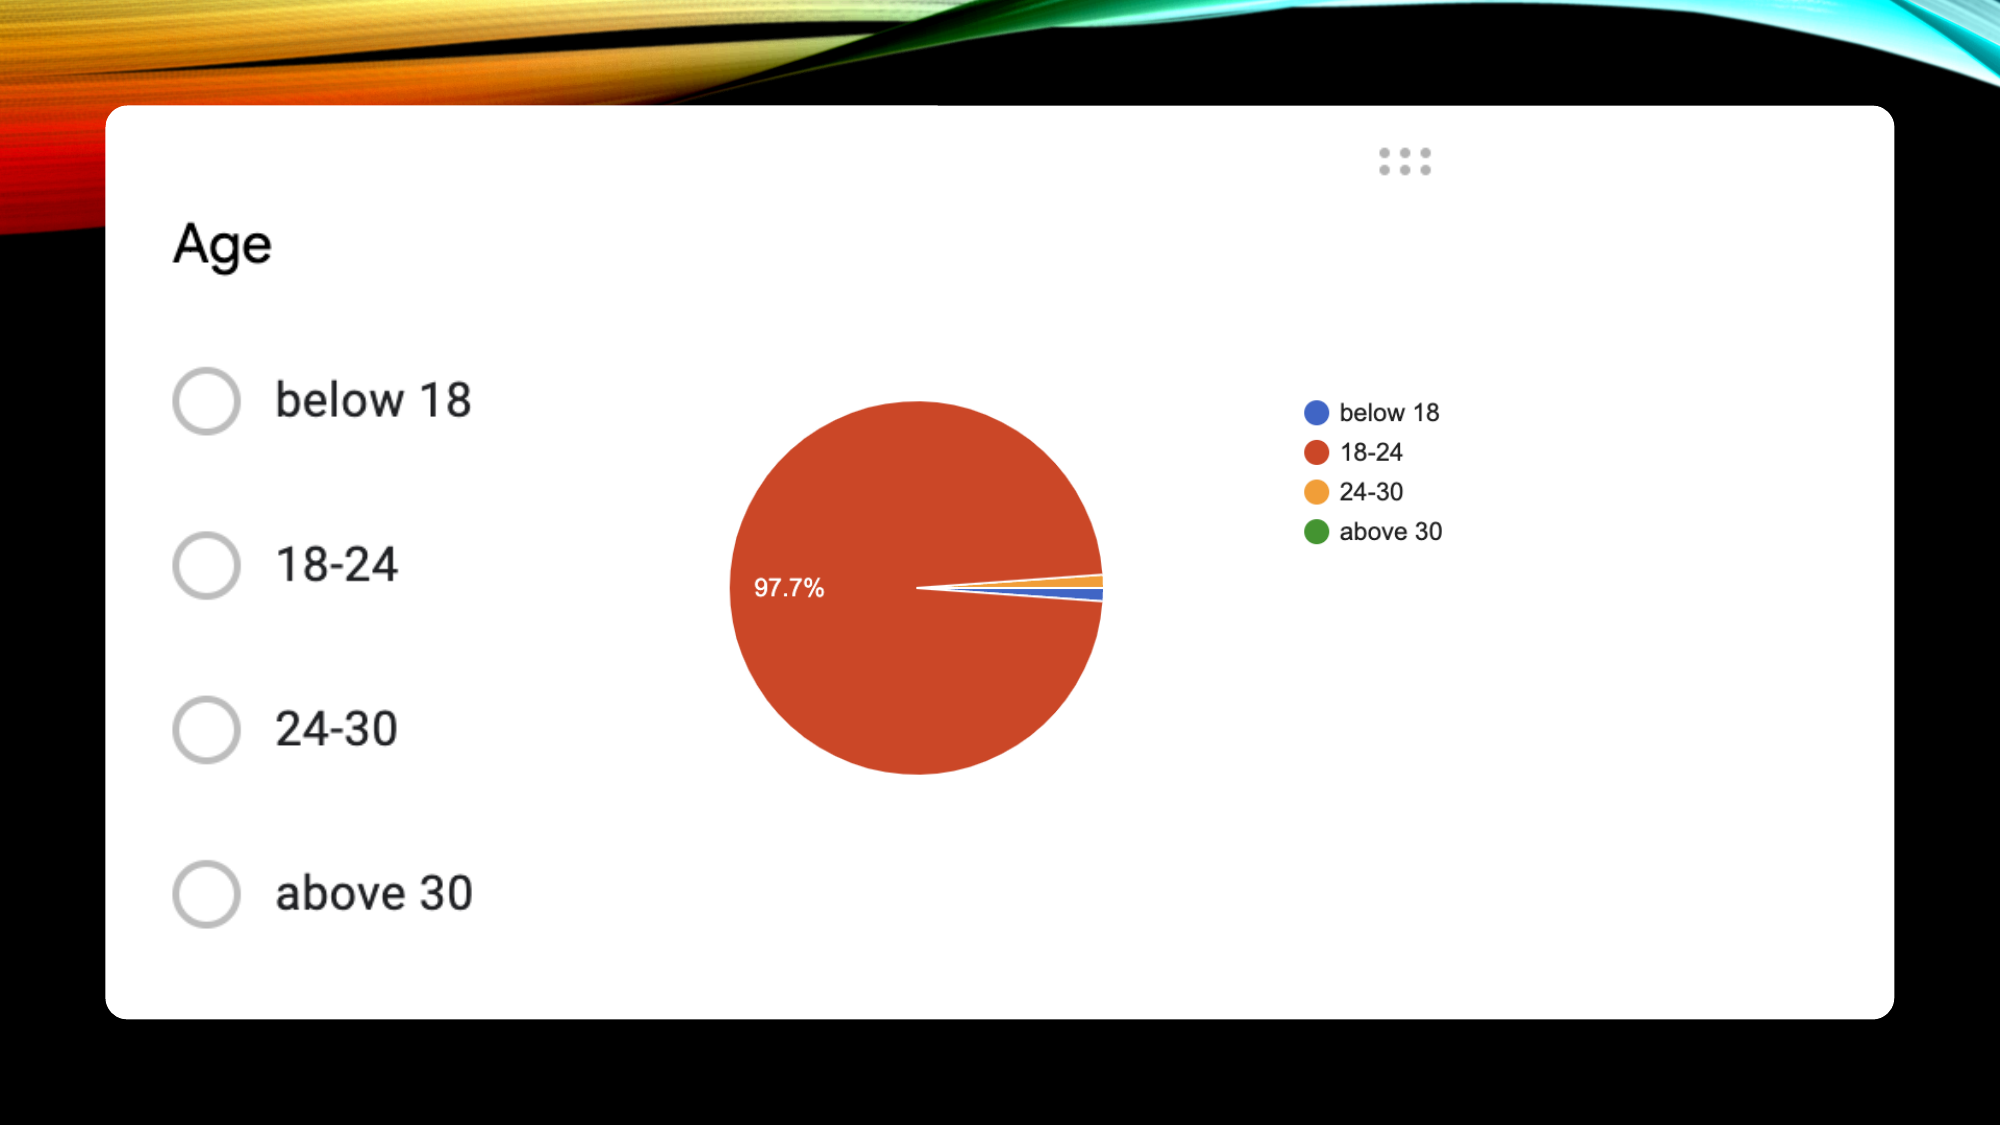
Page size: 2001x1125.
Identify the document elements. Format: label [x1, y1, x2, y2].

picture [0, 0, 2000, 237]
text_box [104, 104, 1896, 1021]
picture [142, 143, 1858, 982]
